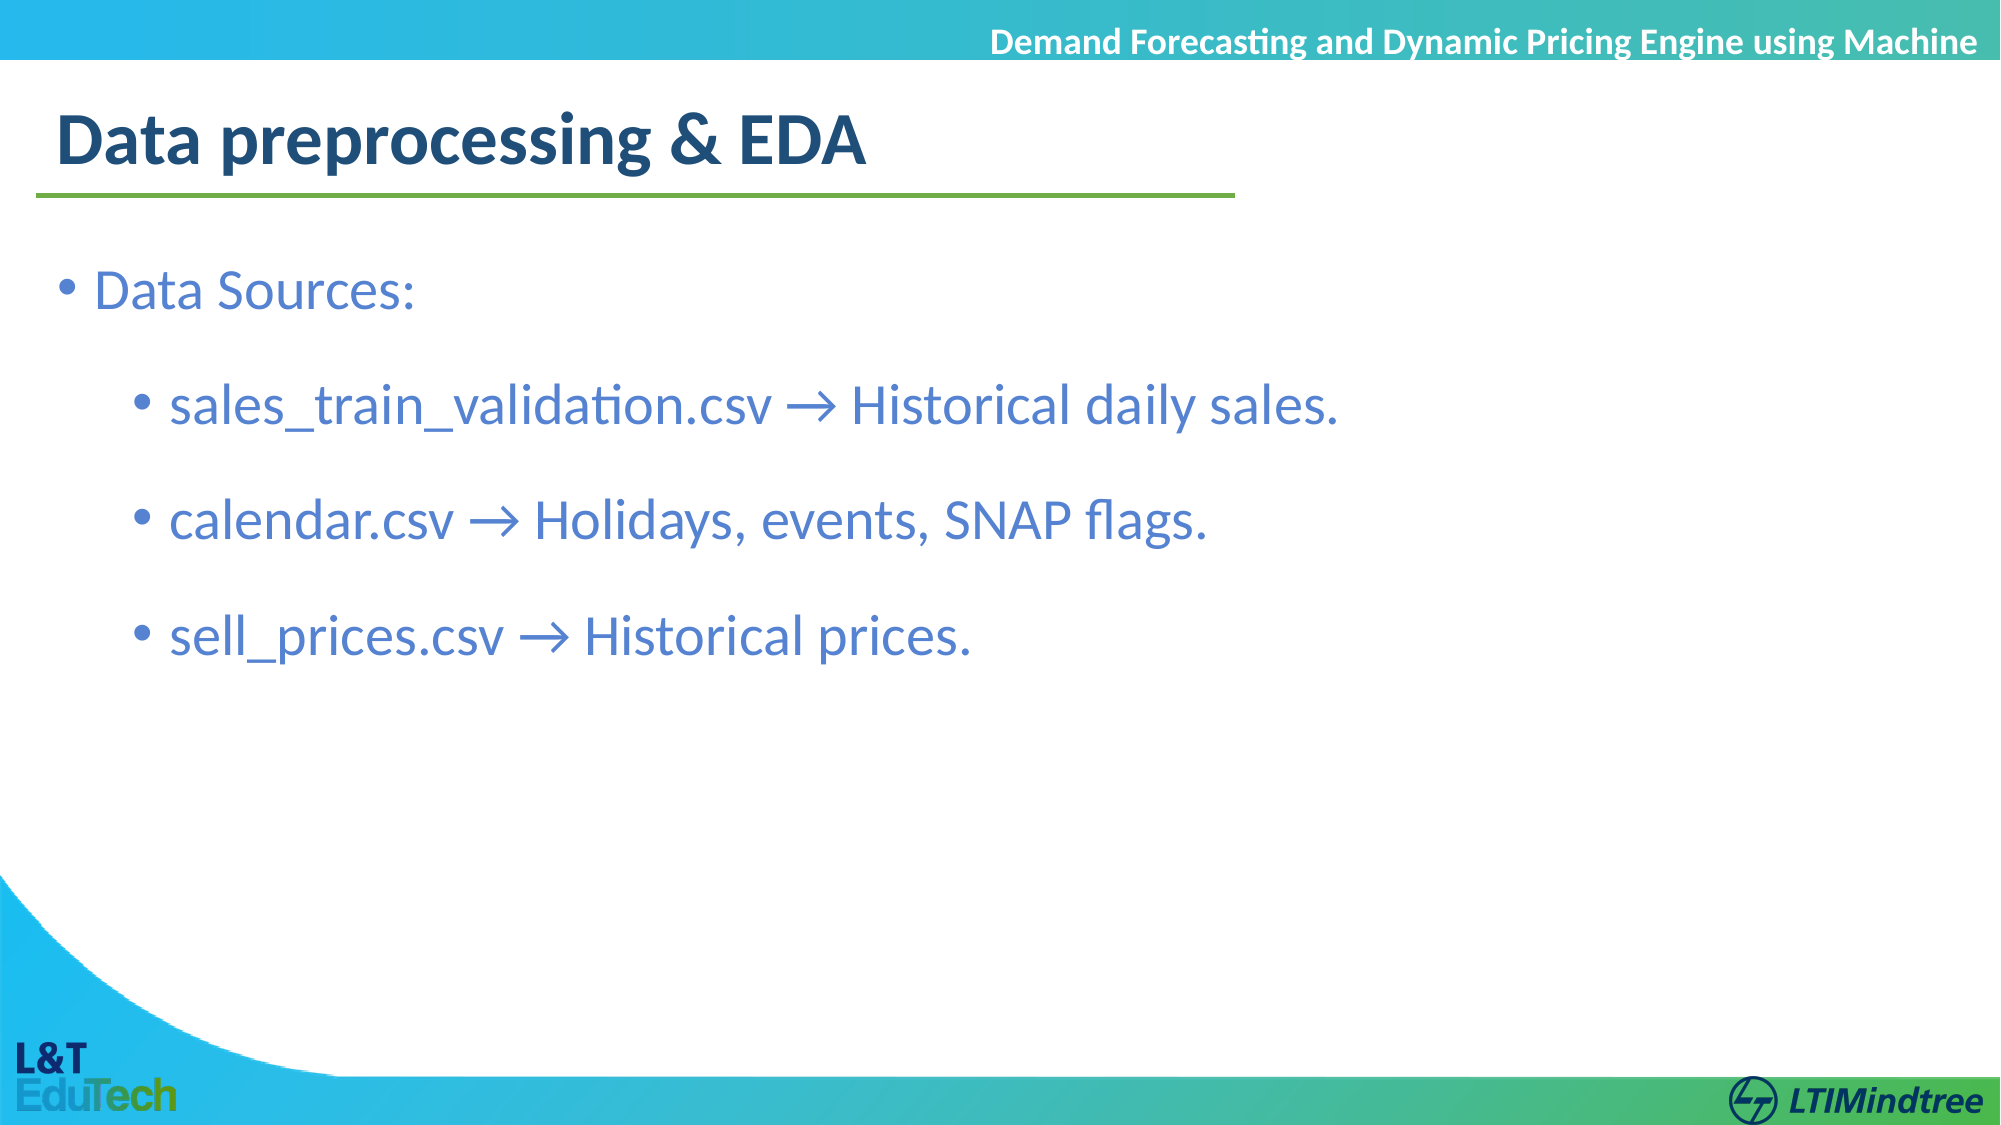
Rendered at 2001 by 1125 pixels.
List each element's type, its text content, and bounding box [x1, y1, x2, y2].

text_box Data preprocessing & EDA [41, 82, 1785, 188]
text_box Demand Forecasting and Dynamic Pricing Engine using Machine Learning [969, 9, 2000, 114]
picture [0, 875, 2000, 1125]
list Data Sources: sales_train_validation.csv → Historical daily sales. calendar.csv → Holidays, events, SNAP flags. sell_prices.csv → Historical prices. [41, 208, 1785, 889]
